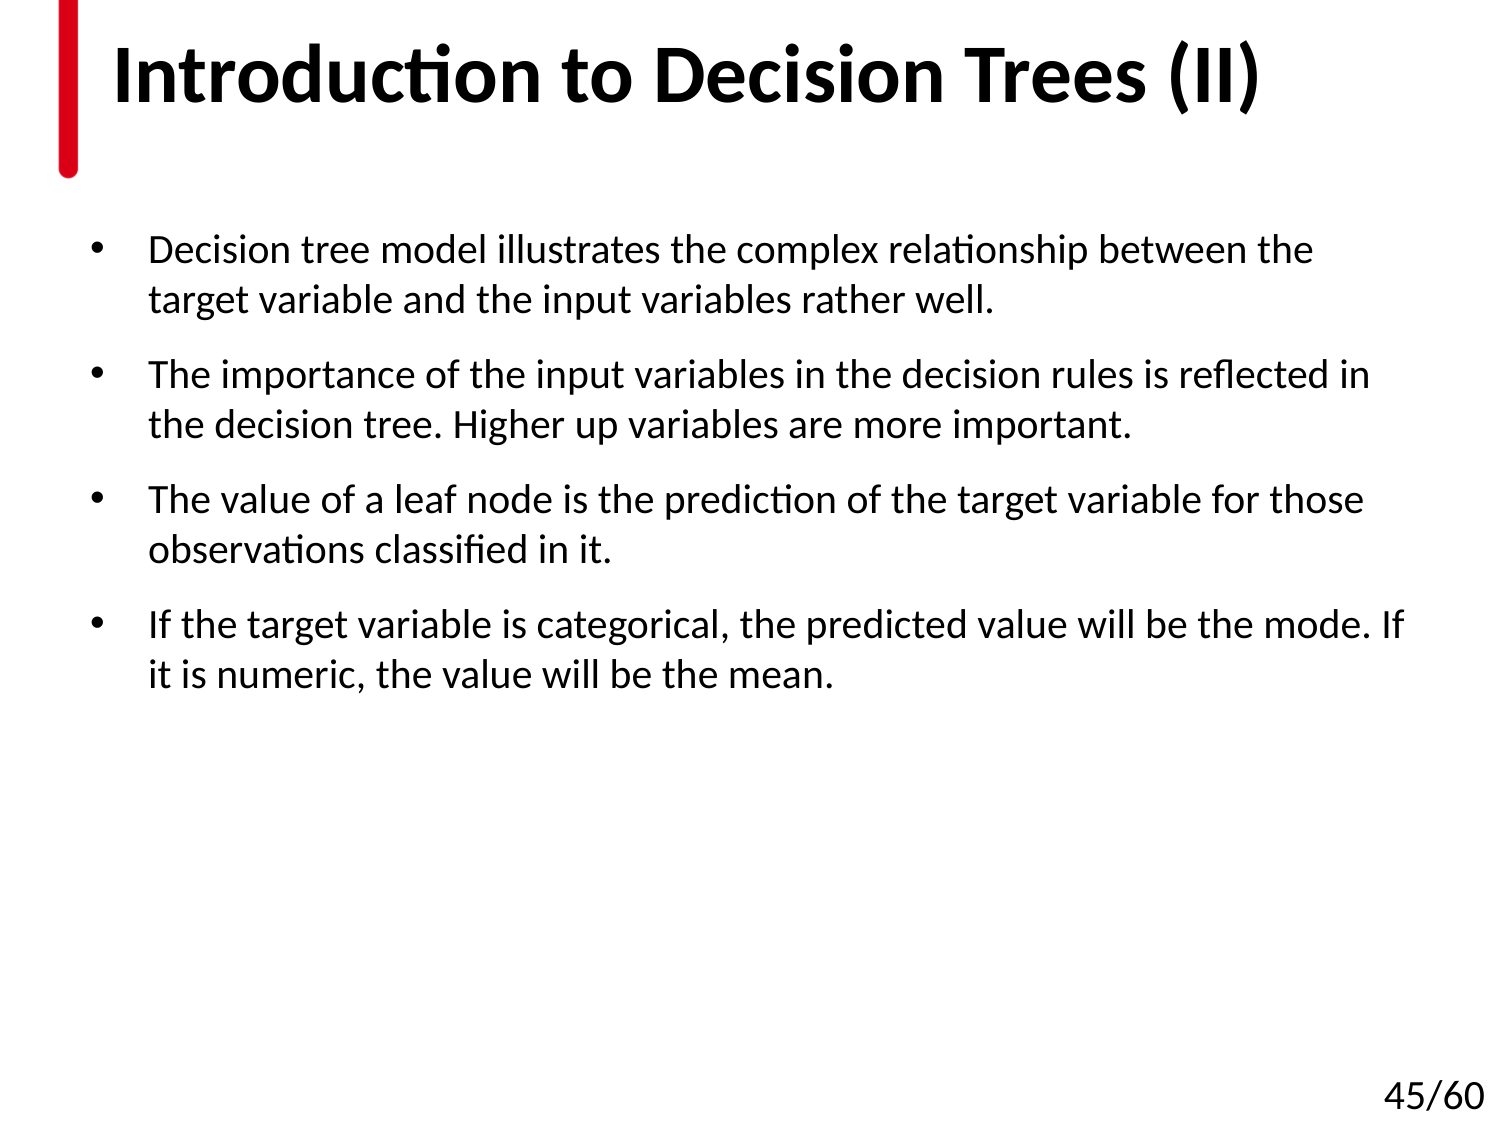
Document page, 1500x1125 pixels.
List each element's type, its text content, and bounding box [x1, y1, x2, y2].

list Decision tree model illustrates the complex relationship between the target variable and the input variables rather well. The importance of the input variables in the decision rules is reflected in the decision tree. Higher up variables are more important. The value of a leaf node is the prediction of the target variable for those observations classified in it. If the target variable is categorical, the predicted value will be the mode. If it is numeric, the value will be the mean. [75, 214, 1425, 957]
picture [57, 0, 81, 200]
title Introduction to Decision Trees (II) [97, 0, 1425, 138]
